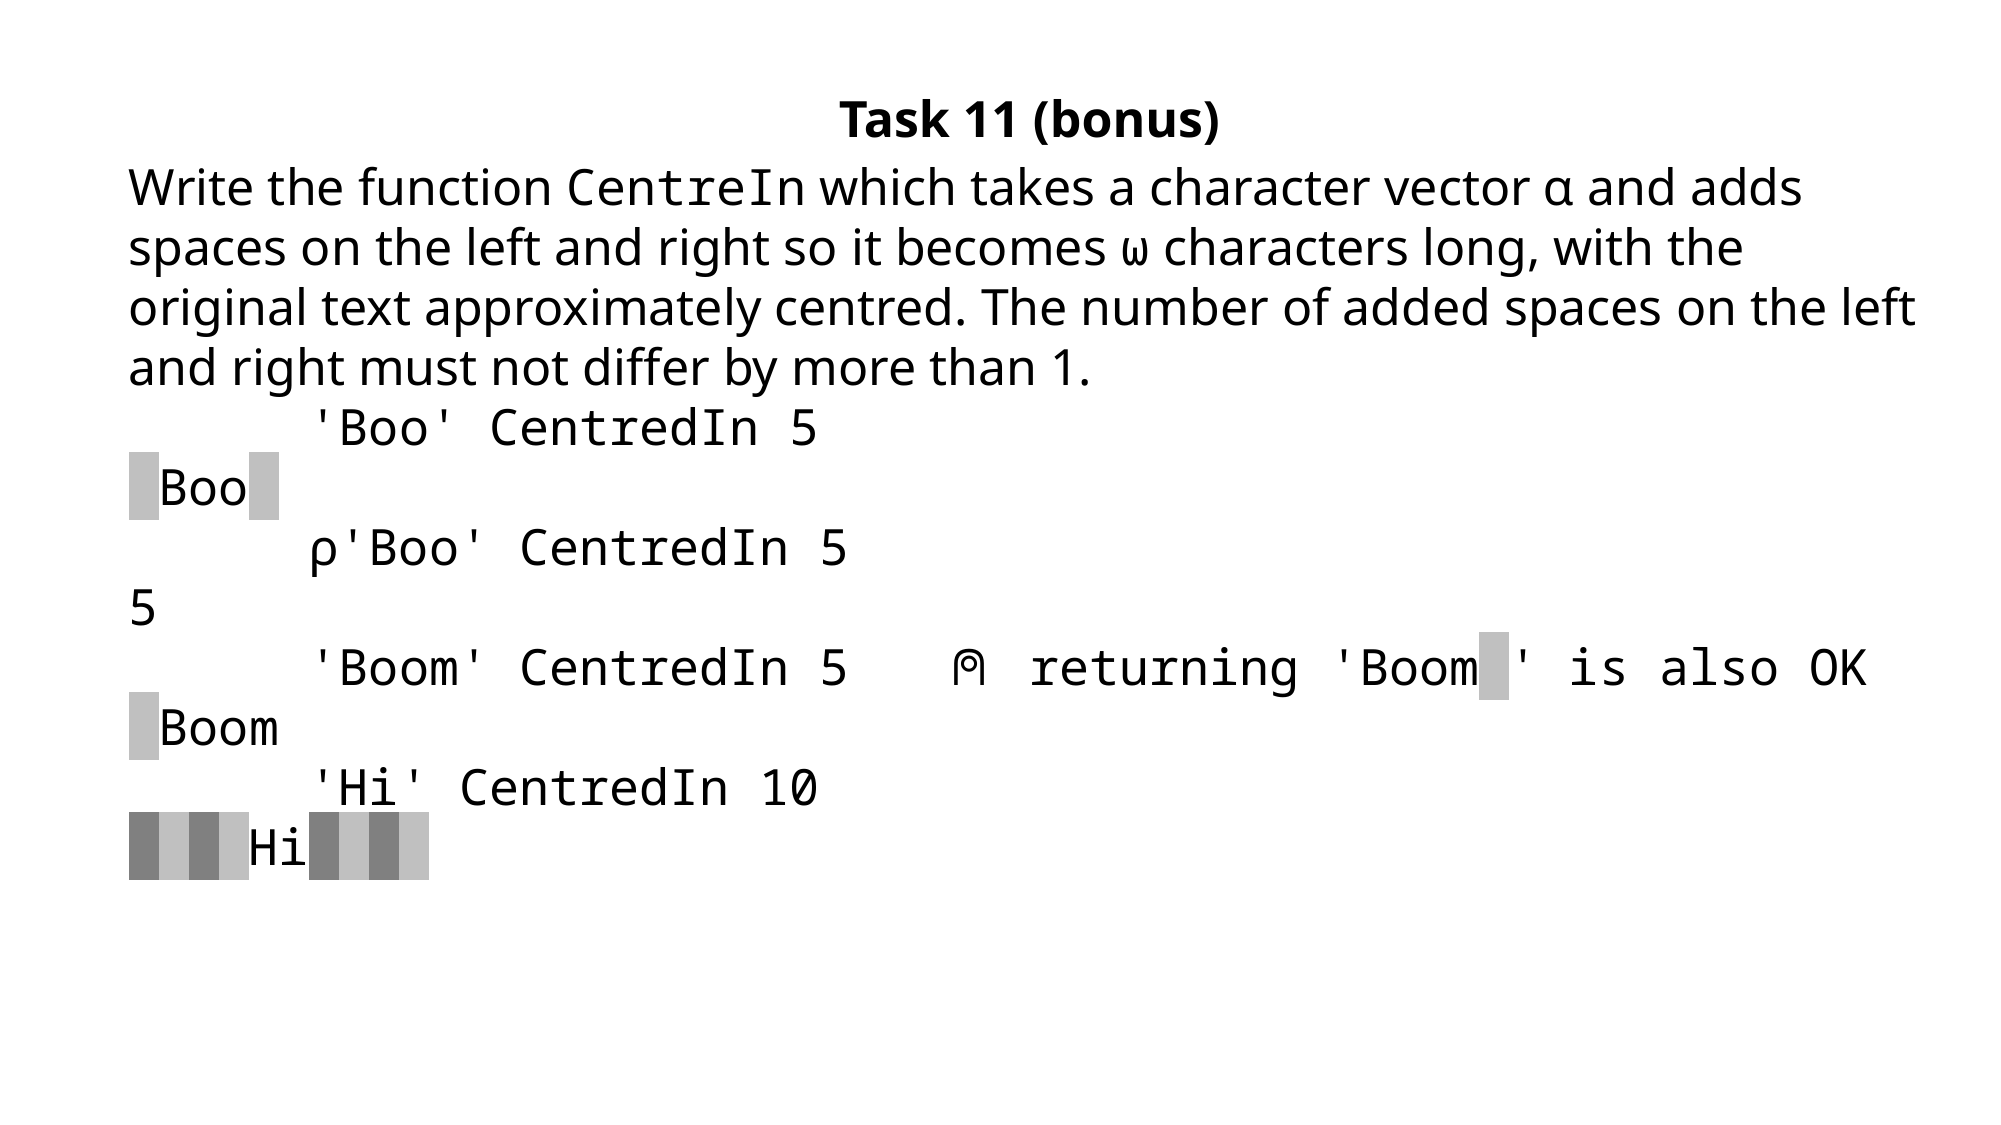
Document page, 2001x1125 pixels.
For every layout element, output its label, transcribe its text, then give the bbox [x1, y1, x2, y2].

text_box Task 11 (bonus) Write the function CentreIn which takes a character vector ⍺ and adds spaces on the left and right so it becomes ⍵ characters long, with the original text approximately centred. The number of added spaces on the left and right must not differ by more than 1. 'Boo' CentredIn 5 Boo . ⍴'Boo' CentredIn 5 5 'Boom' CentredIn 5 ⍝ returning 'Boom ' is also OK Boom 'Hi' CentredIn 10 Hi . [114, 79, 1945, 883]
